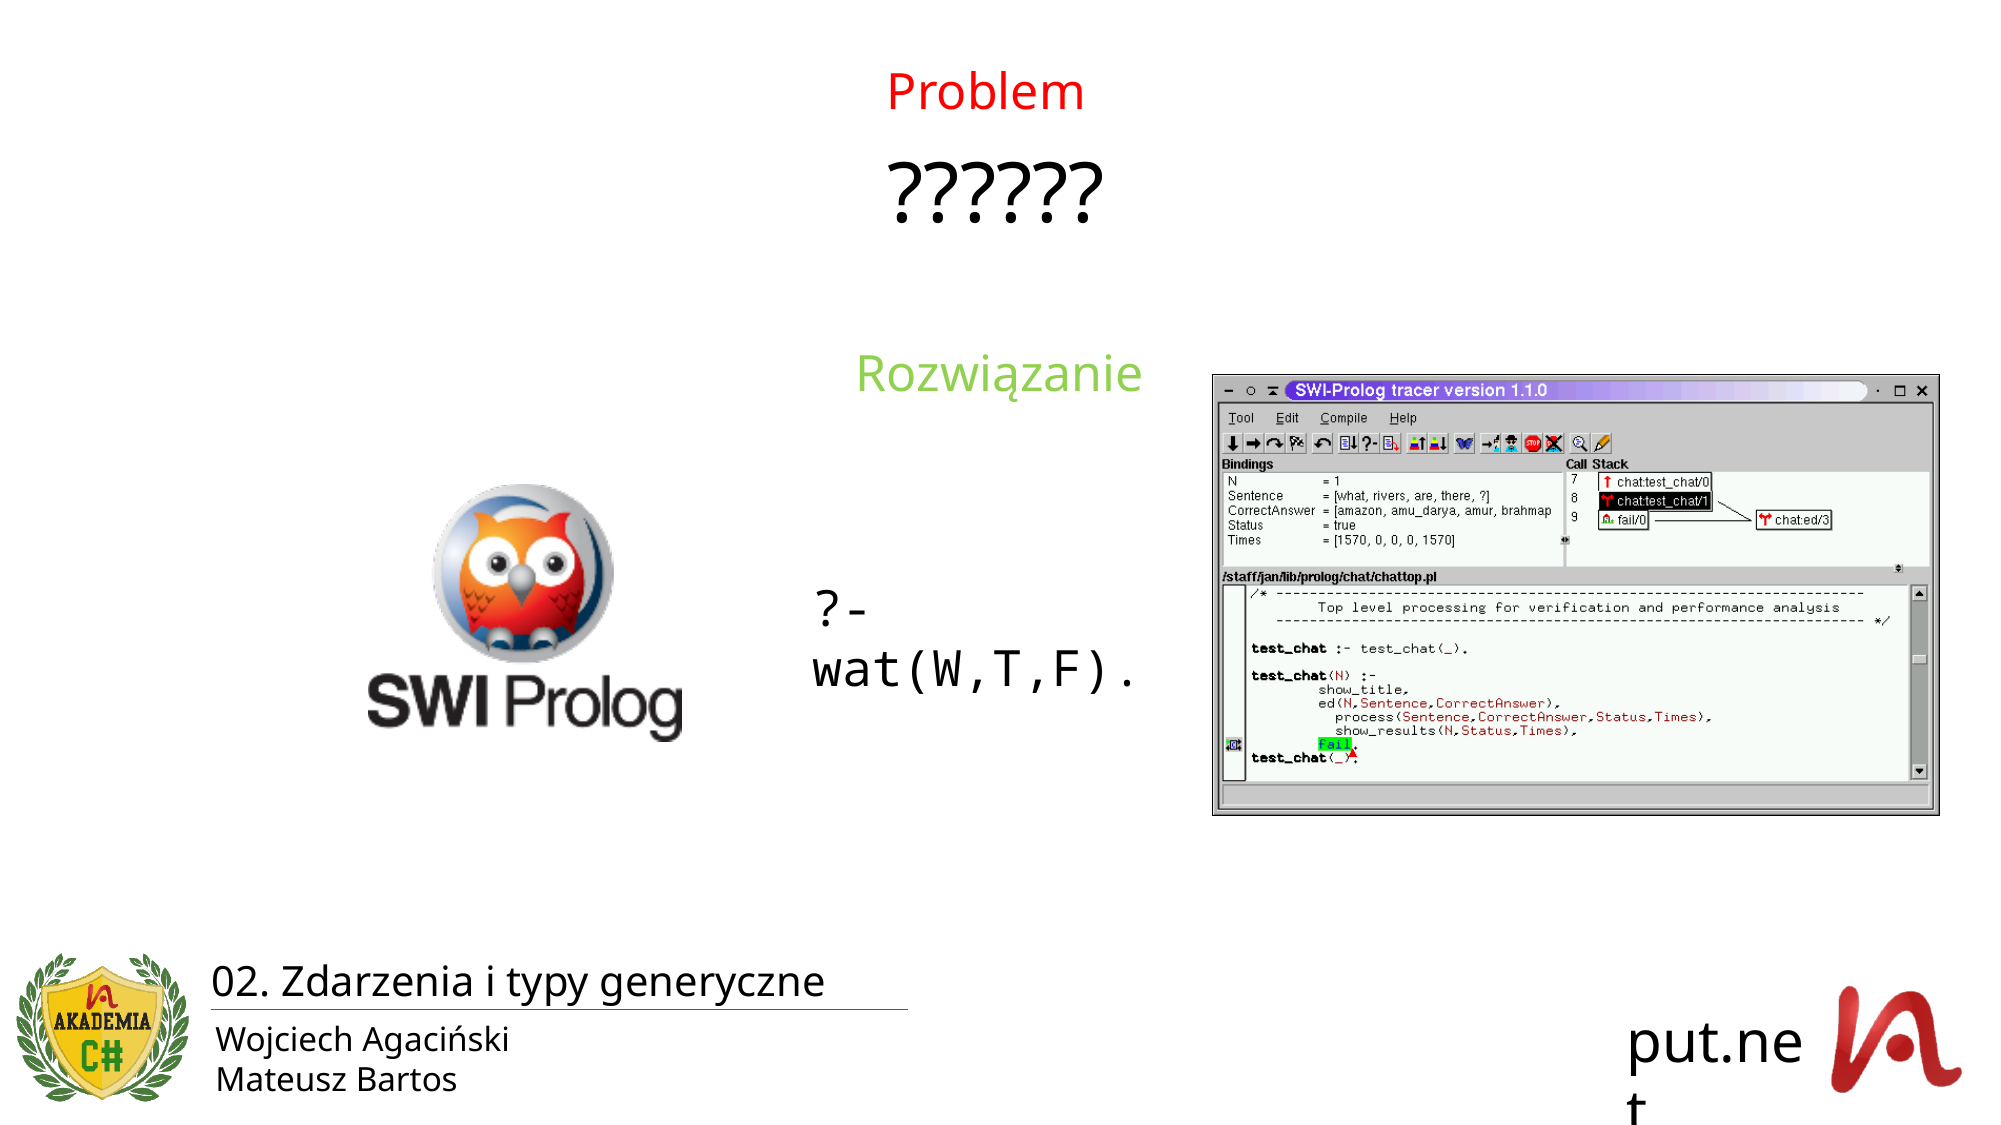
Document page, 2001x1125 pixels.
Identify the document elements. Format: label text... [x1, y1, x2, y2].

picture [368, 484, 682, 742]
text_box Problem [872, 51, 1101, 127]
text_box Rozwiązanie [841, 334, 1159, 410]
text_box ?- wat(W,T,F). [797, 568, 1212, 704]
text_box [0, 864, 1999, 1125]
picture [1212, 374, 1940, 816]
title ?????? [134, 108, 1859, 249]
